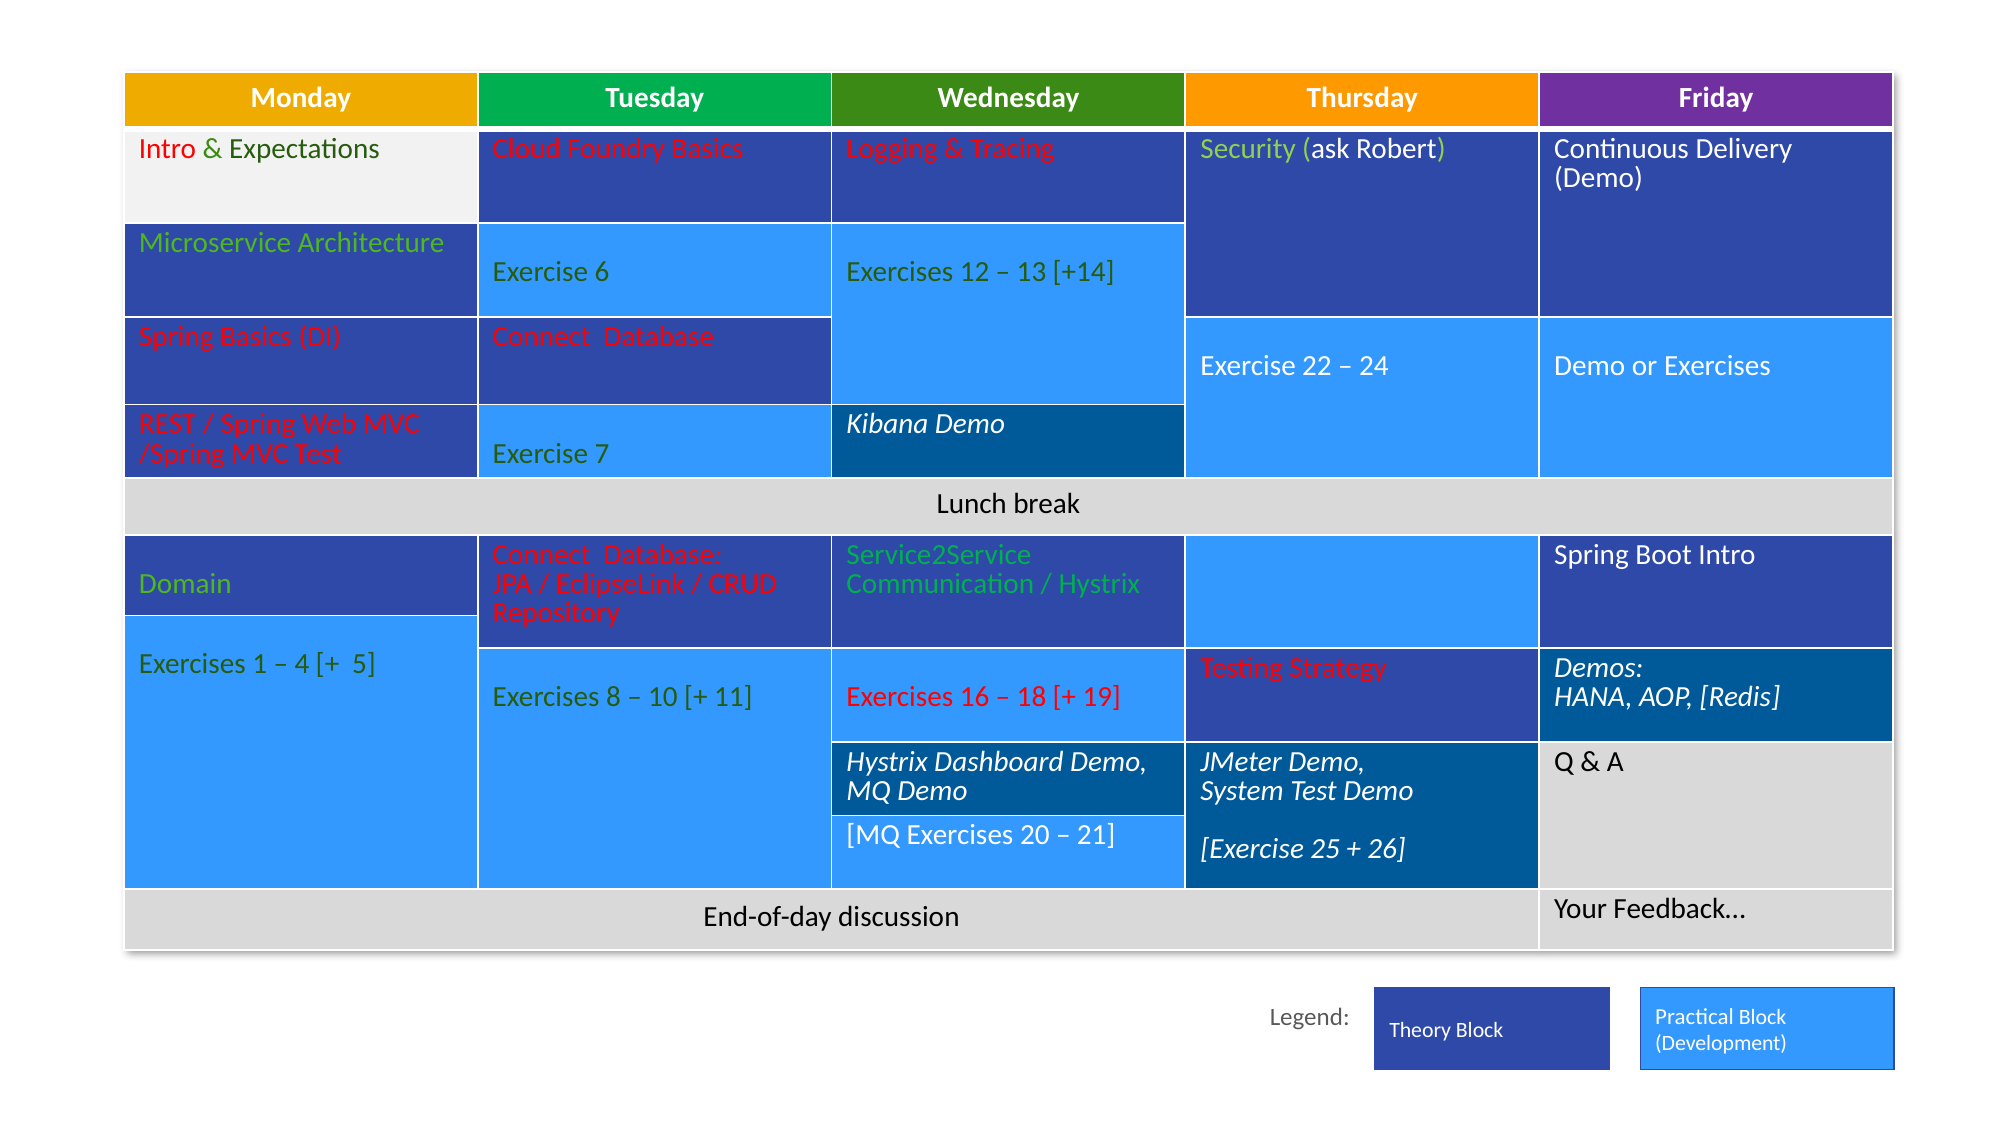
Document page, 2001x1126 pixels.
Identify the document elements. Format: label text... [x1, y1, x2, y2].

table_cell Spring Basics (DI) [125, 318, 477, 404]
table_cell Your Feedback… [1540, 890, 1892, 949]
table_header Wednesday [832, 73, 1184, 126]
table_cell End-of-day discussion [125, 890, 1538, 949]
table_cell Exercises 1 – 4 [+ 5] [125, 616, 477, 888]
table_cell Cloud Foundry Basics [479, 132, 831, 222]
table_cell [MQ Exercises 20 – 21] [832, 816, 1184, 888]
text_box Theory Block [1374, 987, 1609, 1070]
table_cell Q & A [1540, 743, 1892, 888]
table_header Friday [1540, 73, 1892, 126]
table_cell Exercises 12 – 13 [+14] [832, 224, 1184, 404]
table_cell Service2Service Communication / Hystrix [832, 536, 1184, 647]
table_header Tuesday [479, 73, 831, 126]
table_cell Logging & Tracing [832, 132, 1184, 222]
table_cell JMeter Demo, System Test Demo [Exercise 25 + 26] [1186, 743, 1538, 888]
table_cell Demo or Exercises [1540, 318, 1892, 477]
table_cell Exercise 22 – 24 [1186, 318, 1538, 477]
table_header Monday [125, 73, 477, 126]
table_cell [1186, 536, 1538, 647]
table_cell Lunch break [125, 479, 1892, 534]
table_cell Kibana Demo [832, 405, 1184, 477]
table_cell Connect Database [479, 318, 831, 404]
table_cell Spring Boot Intro [1540, 536, 1892, 647]
table_cell Demos: HANA, AOP, [Redis] [1540, 649, 1892, 741]
table_cell Microservice Architecture [125, 224, 477, 316]
table_cell Connect Database: JPA / EclipseLink / CRUD Repository [479, 536, 831, 647]
table_cell Exercises 8 – 10 [+ 11] [479, 649, 831, 888]
table_cell Exercise 7 [479, 405, 831, 477]
table_cell Security (ask Robert) [1186, 132, 1538, 316]
table_cell Domain [125, 536, 477, 615]
table_cell Testing Strategy [1186, 649, 1538, 741]
text_box Practical Block (Development) [1640, 987, 1895, 1070]
text_box Legend: [1255, 992, 1392, 1038]
table_cell Continuous Delivery (Demo) [1540, 132, 1892, 316]
table_cell Hystrix Dashboard Demo, MQ Demo [832, 743, 1184, 815]
table_cell REST / Spring Web MVC /Spring MVC Test [125, 405, 477, 477]
table_header Thursday [1186, 73, 1538, 126]
table_cell Intro & Expectations [125, 132, 477, 222]
table_cell Exercise 6 [479, 224, 831, 316]
table_cell Exercises 16 – 18 [+ 19] [832, 649, 1184, 741]
